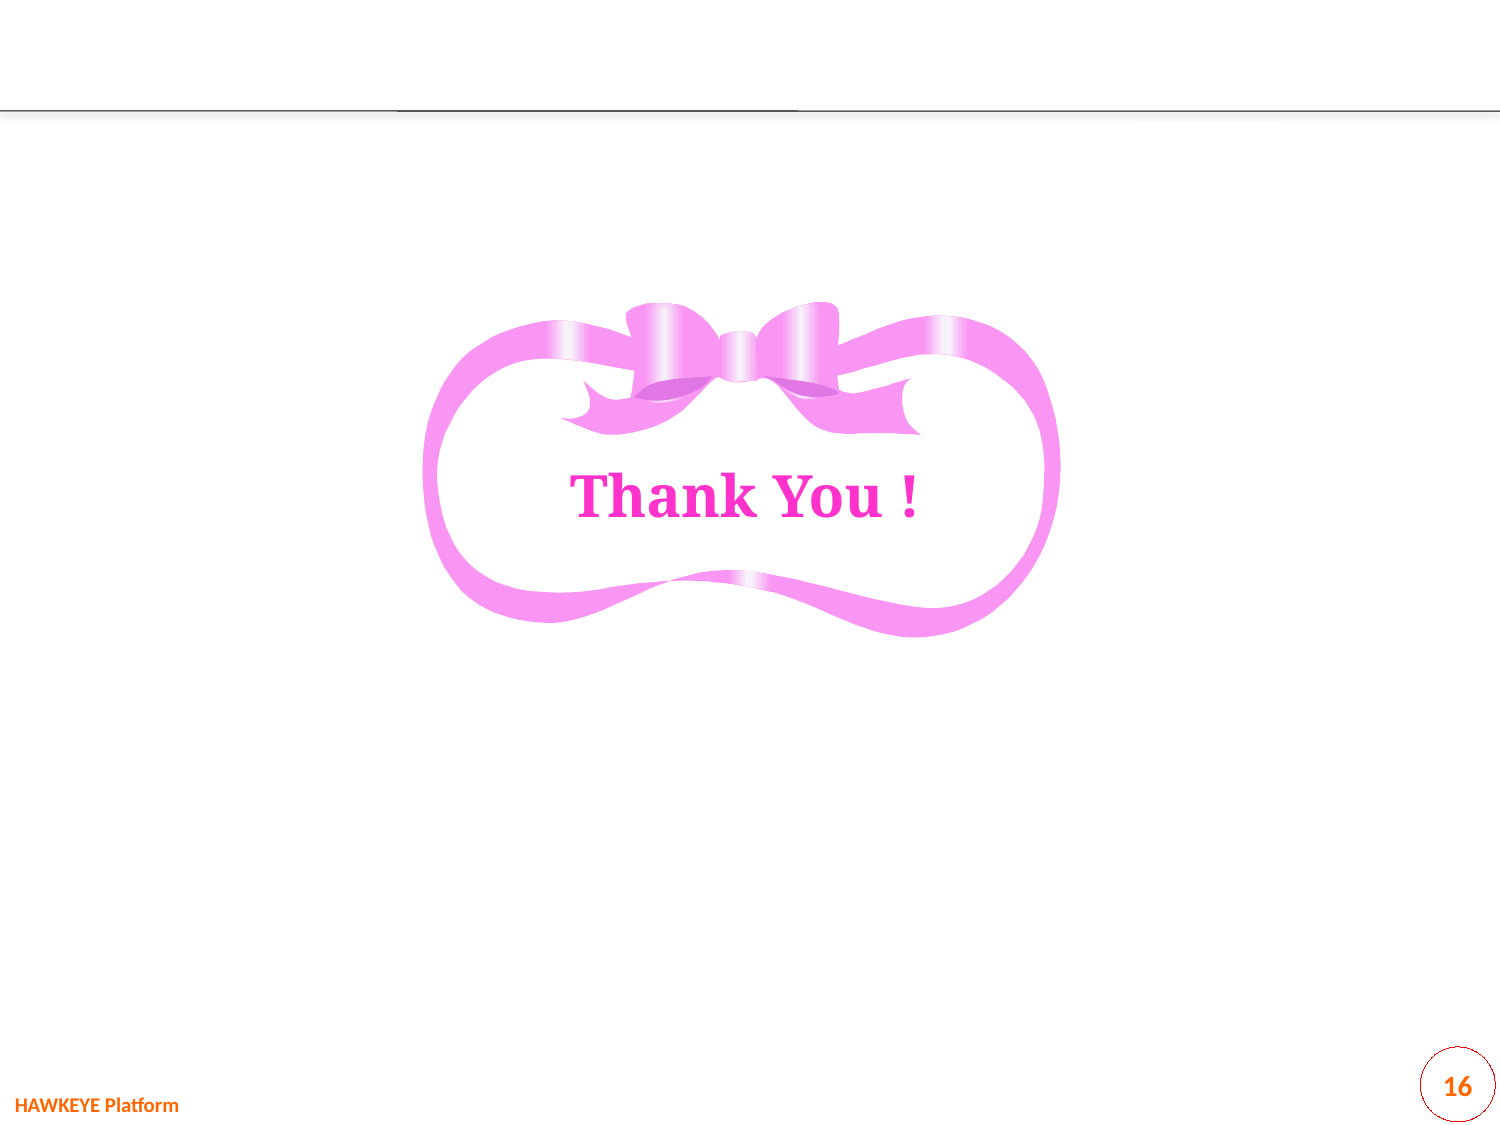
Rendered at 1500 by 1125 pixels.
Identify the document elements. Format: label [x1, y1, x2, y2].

text_box [422, 301, 1061, 638]
